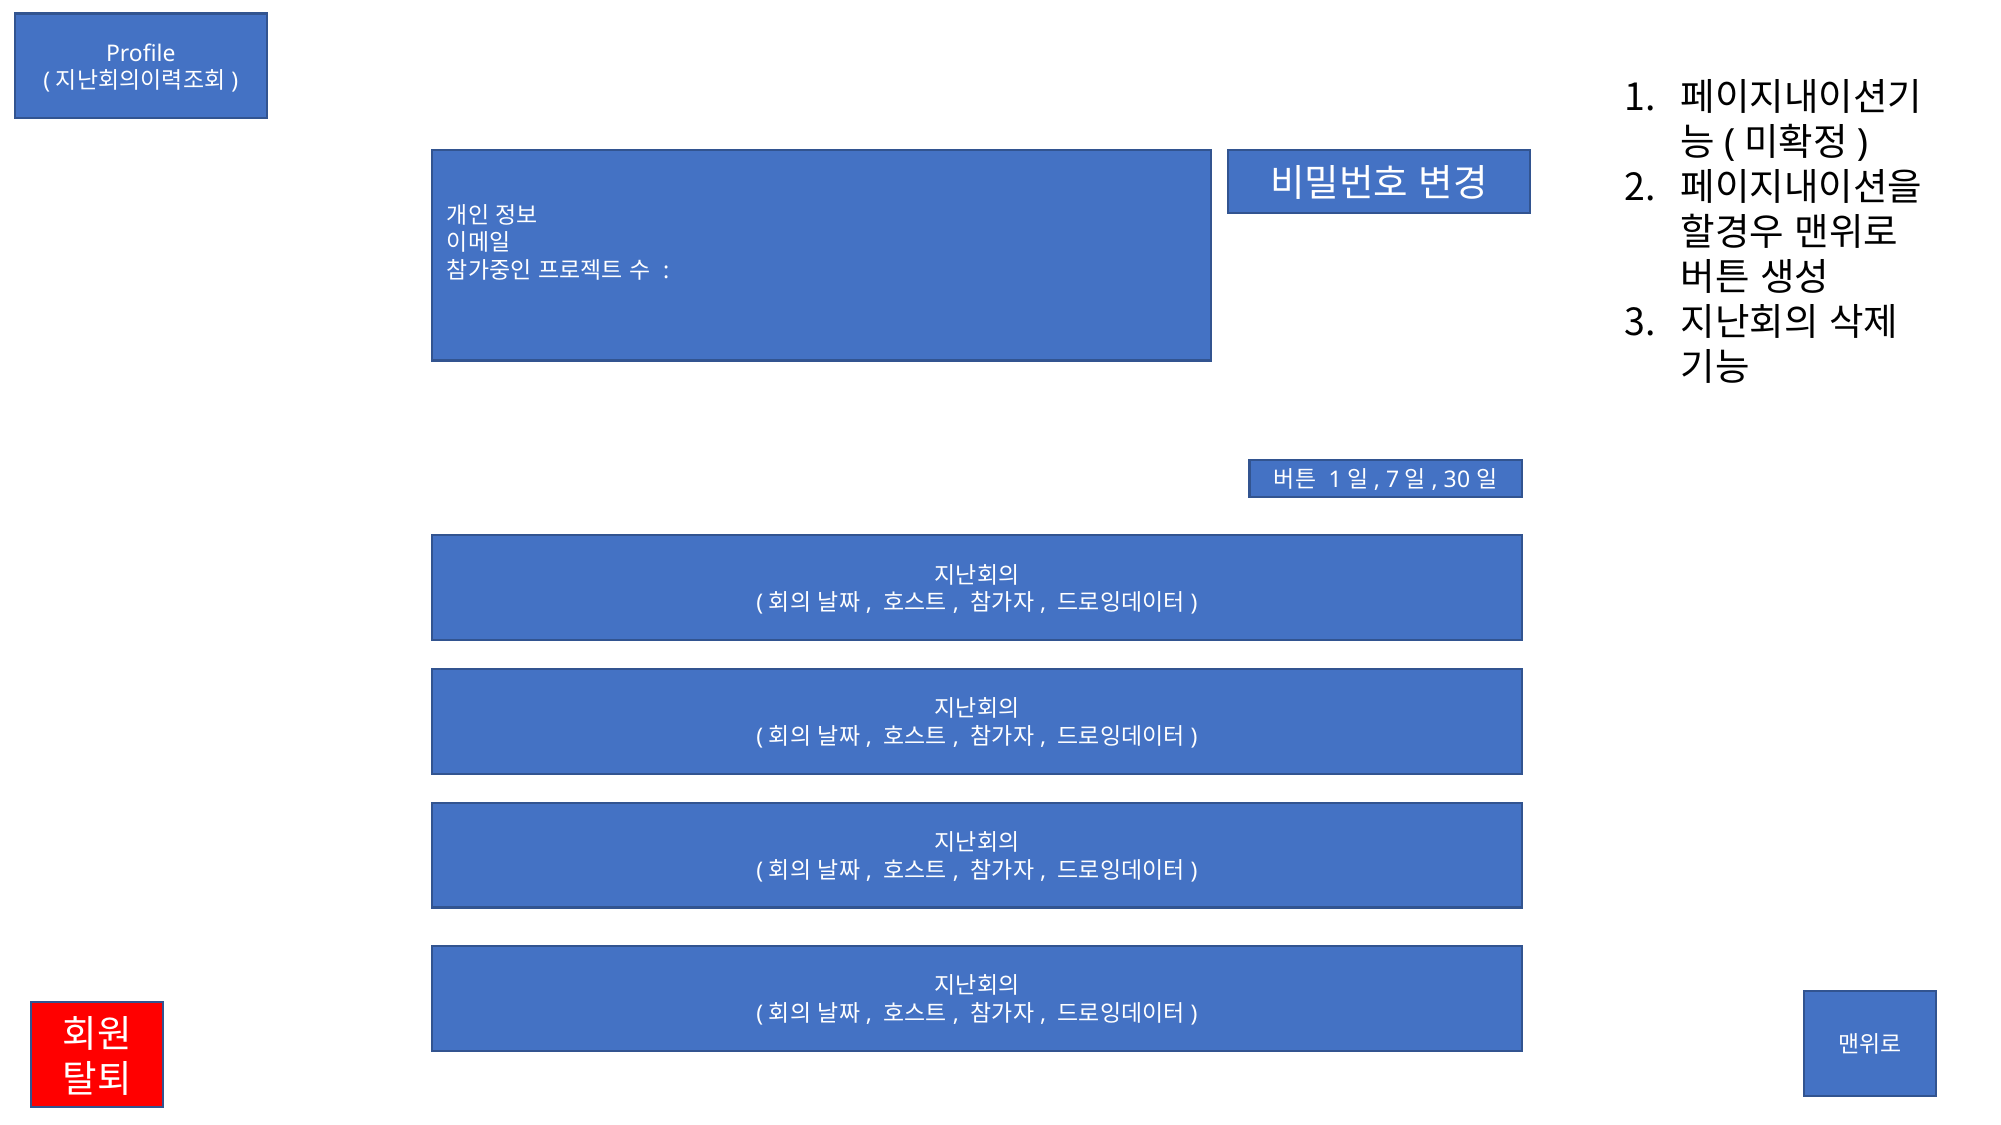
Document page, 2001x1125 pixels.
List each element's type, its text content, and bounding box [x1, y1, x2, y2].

text_box 지난회의 (회의 날짜, 호스트, 참가자, 드로잉데이터) [431, 945, 1523, 1052]
text_box Profile (지난회의이력조회) [14, 12, 268, 119]
text_box 지난회의 (회의 날짜, 호스트, 참가자, 드로잉데이터) [431, 534, 1523, 641]
text_box 버튼 1일, 7일, 30일 [1248, 459, 1523, 498]
text_box 페이지내이션기능(미확정) 페이지내이션을 할경우 맨위로 버튼 생성 지난회의 삭제 기능 [1609, 65, 1944, 395]
text_box 비밀번호 변경 [1227, 149, 1531, 214]
text_box 개인 정보 이메일 참가중인 프로젝트 수 : [431, 149, 1212, 362]
text_box 맨위로 [1803, 990, 1937, 1097]
text_box 지난회의 (회의 날짜, 호스트, 참가자, 드로잉데이터) [431, 802, 1523, 909]
text_box 지난회의 (회의 날짜, 호스트, 참가자, 드로잉데이터) [431, 668, 1523, 775]
text_box 회원탈퇴 [30, 1001, 164, 1108]
